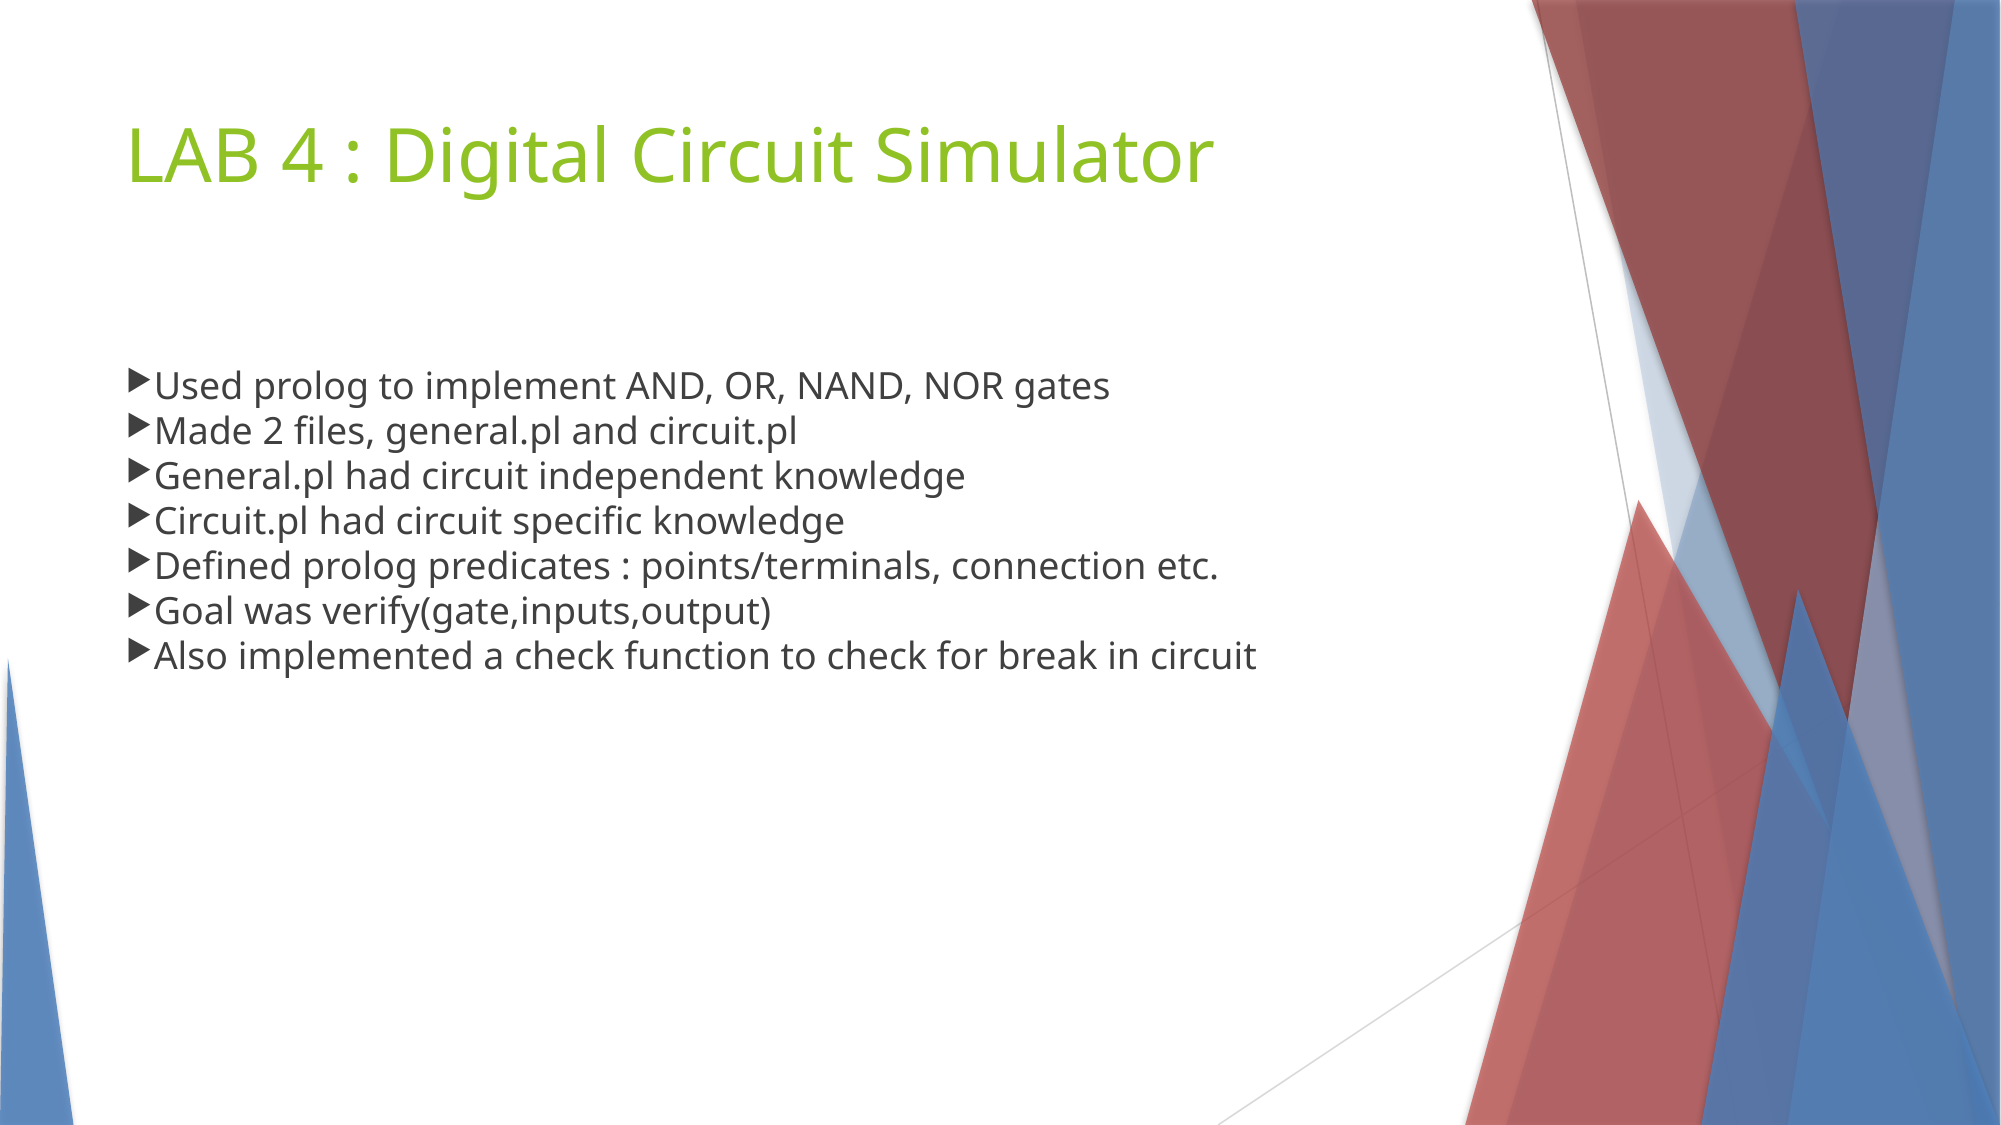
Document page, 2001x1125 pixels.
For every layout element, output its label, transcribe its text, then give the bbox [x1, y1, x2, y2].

text_box LAB 4 : Digital Circuit Simulator [111, 99, 1522, 317]
text_box Used prolog to implement AND, OR, NAND, NOR gates Made 2 files, general.pl and circuit.pl General.pl had circuit independent knowledge Circuit.pl had circuit specific knowledge Defined prolog predicates : points/terminals, connection etc. Goal was verify(gate,inputs,output) Also implemented a check function to check for break in circuit [111, 354, 1522, 991]
